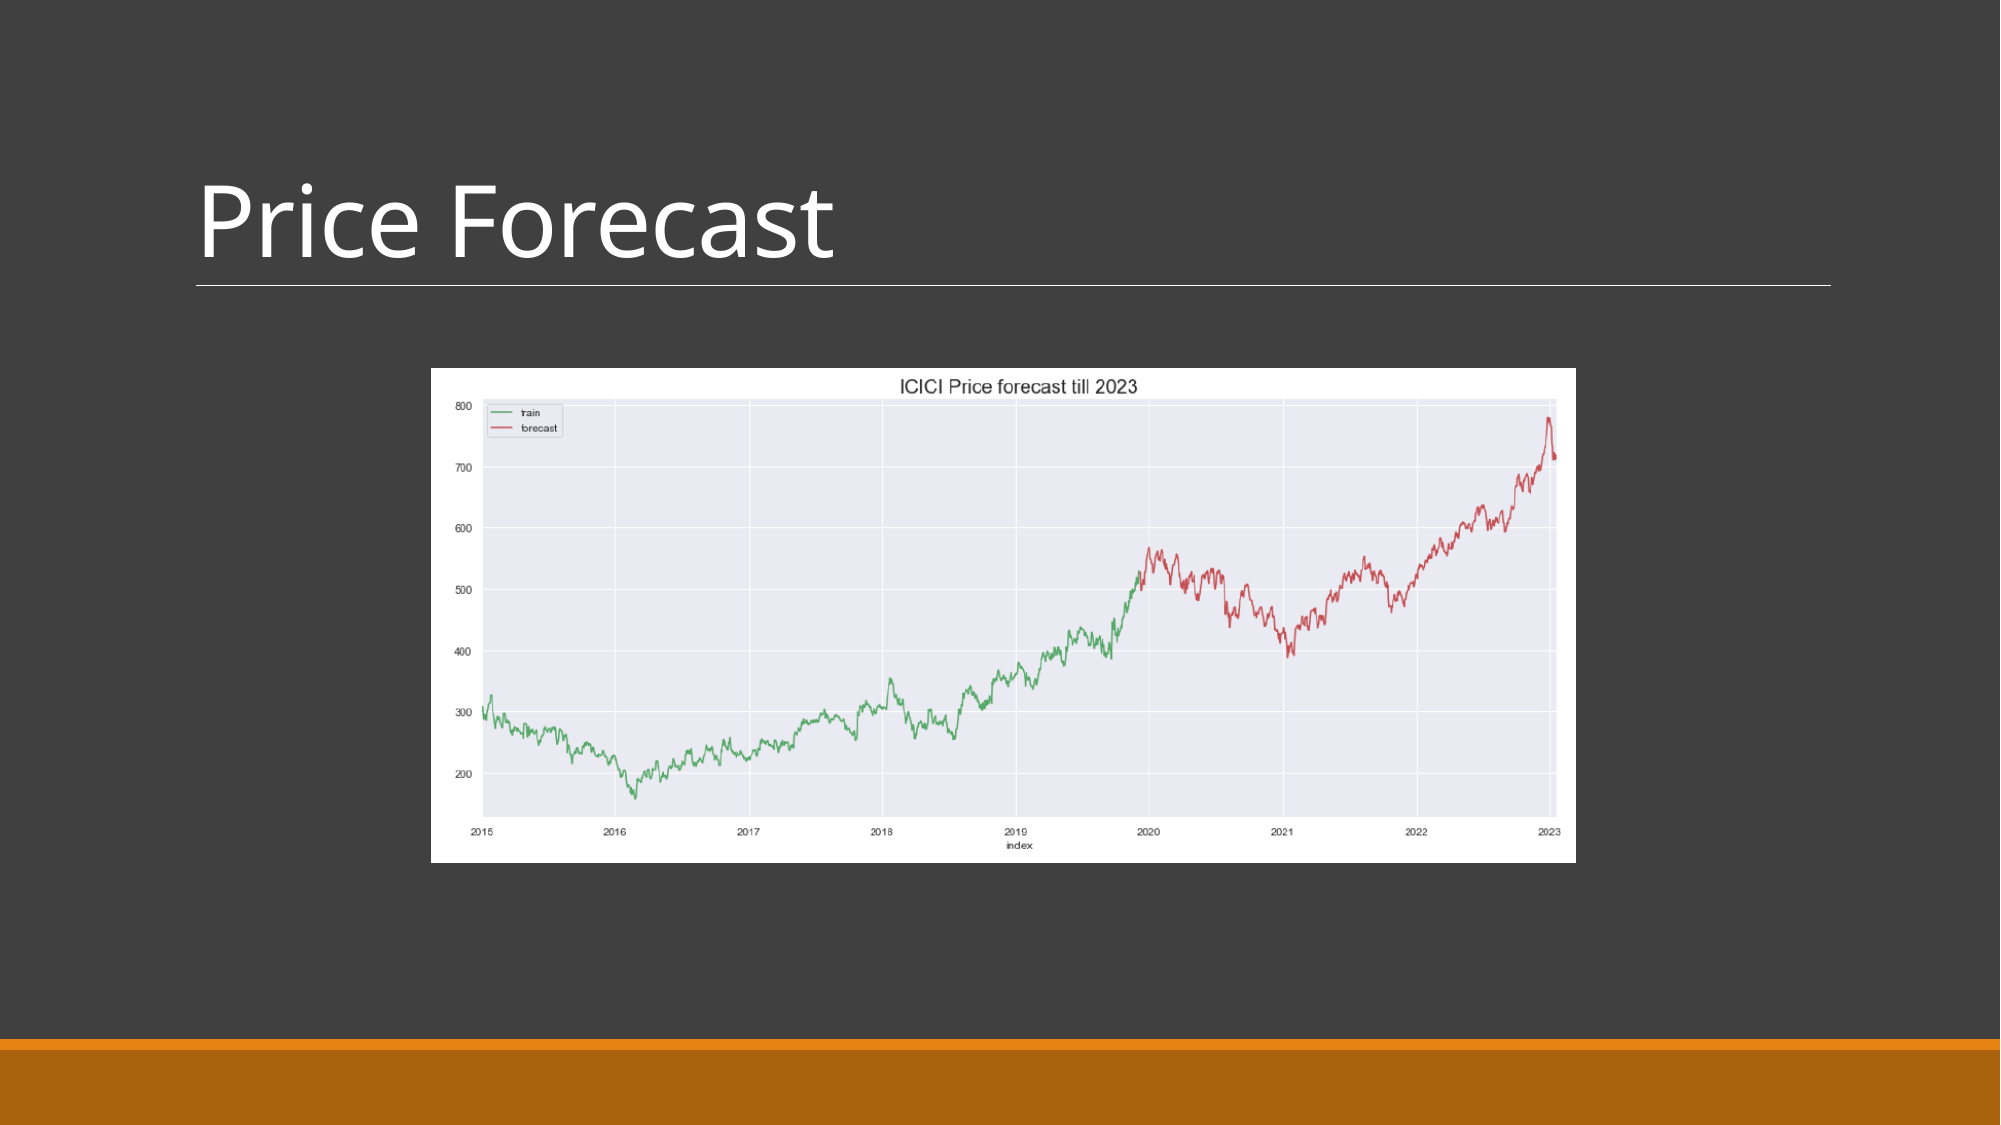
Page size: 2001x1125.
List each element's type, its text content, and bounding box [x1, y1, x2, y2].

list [431, 367, 1577, 863]
title Price Forecast [180, 47, 1830, 285]
